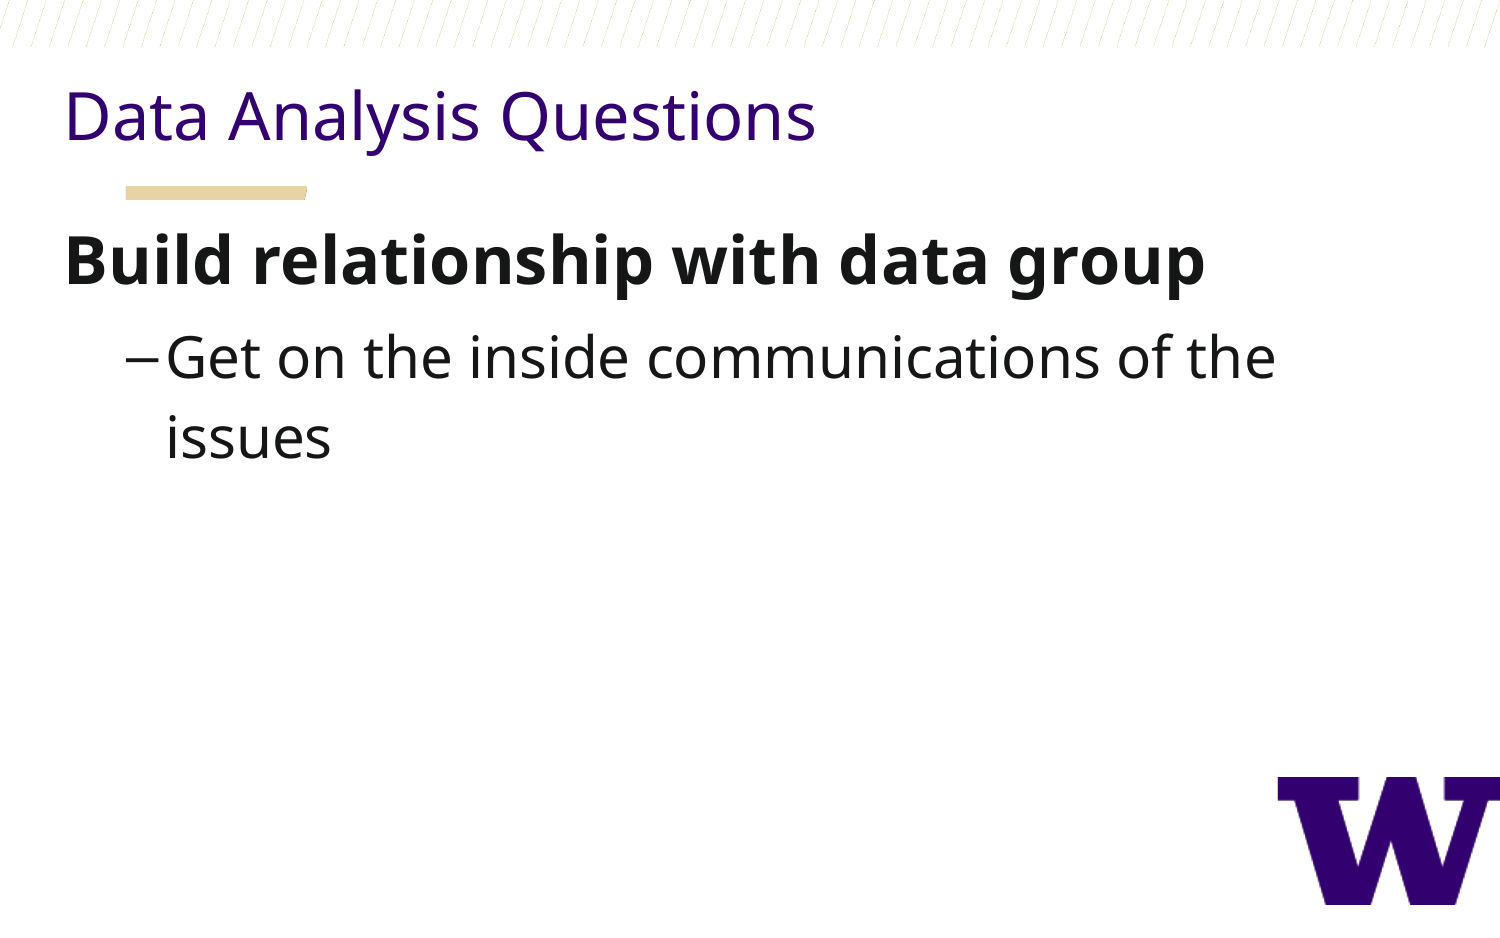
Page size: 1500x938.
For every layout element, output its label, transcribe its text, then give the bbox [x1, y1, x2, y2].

picture [0, 0, 1500, 47]
list Build relationship with data group Get on the inside communications of the issues [48, 199, 1453, 778]
list Data Analysis Questions [48, 37, 1453, 199]
